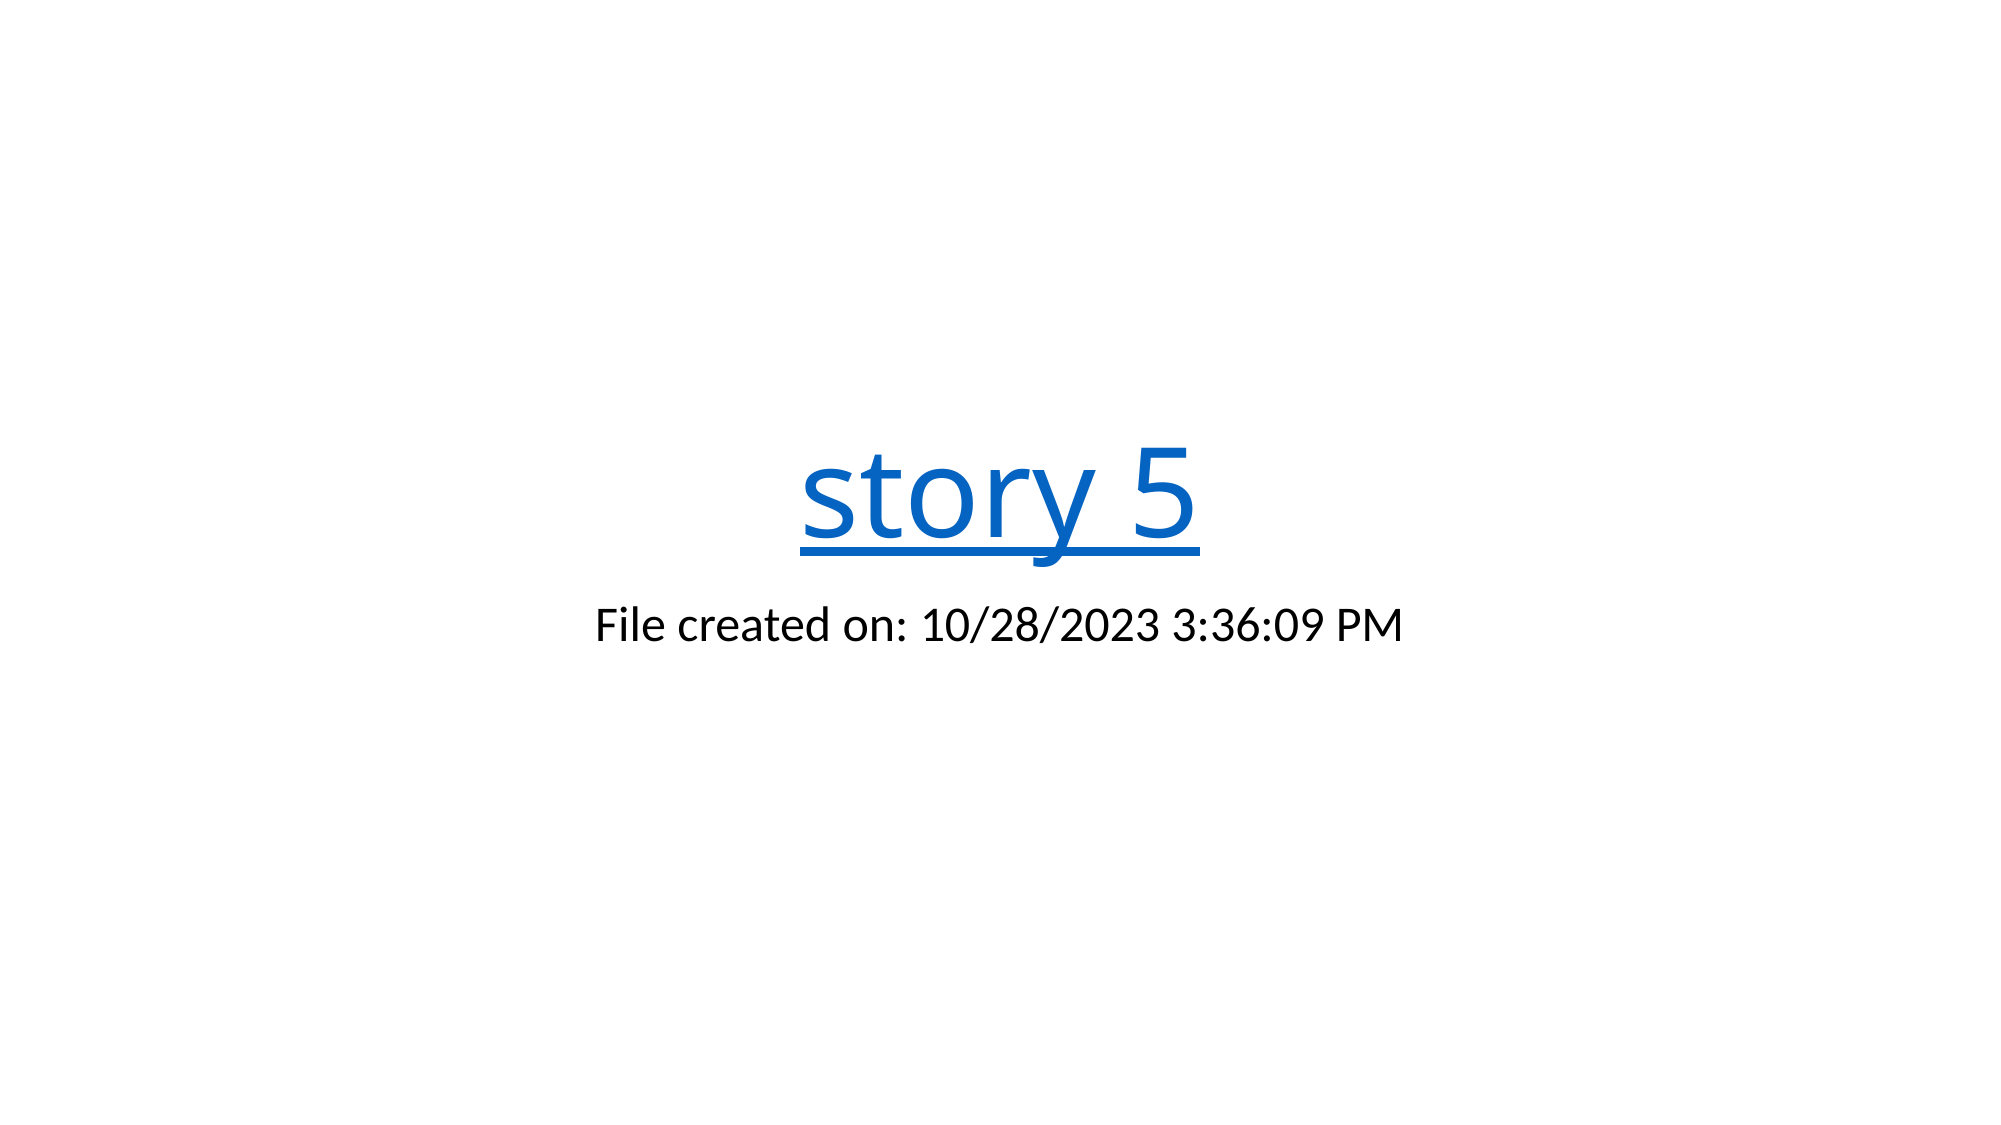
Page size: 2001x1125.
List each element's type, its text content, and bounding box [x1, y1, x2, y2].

title story 5 [249, 184, 1750, 576]
subtitle File created on: 10/28/2023 3:36:09 PM [249, 590, 1750, 863]
